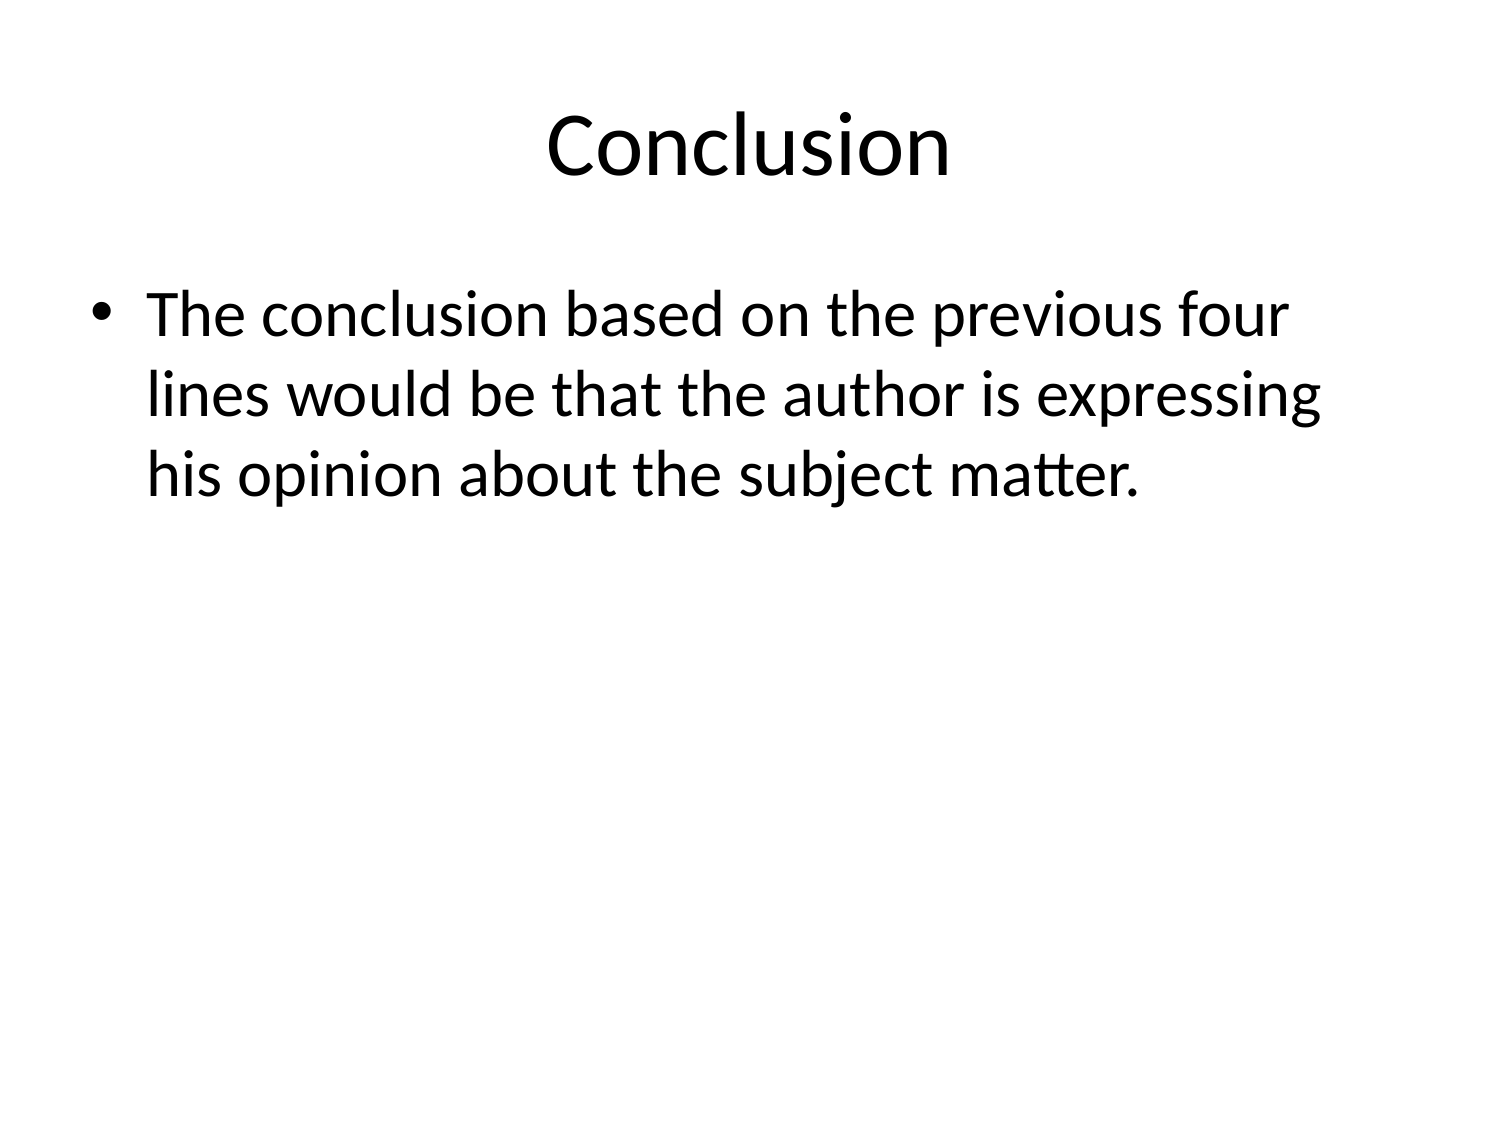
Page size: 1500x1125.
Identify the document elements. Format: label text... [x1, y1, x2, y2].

list The conclusion based on the previous four lines would be that the author is expressing his opinion about the subject matter. [75, 262, 1425, 1005]
title Conclusion [75, 45, 1425, 233]
